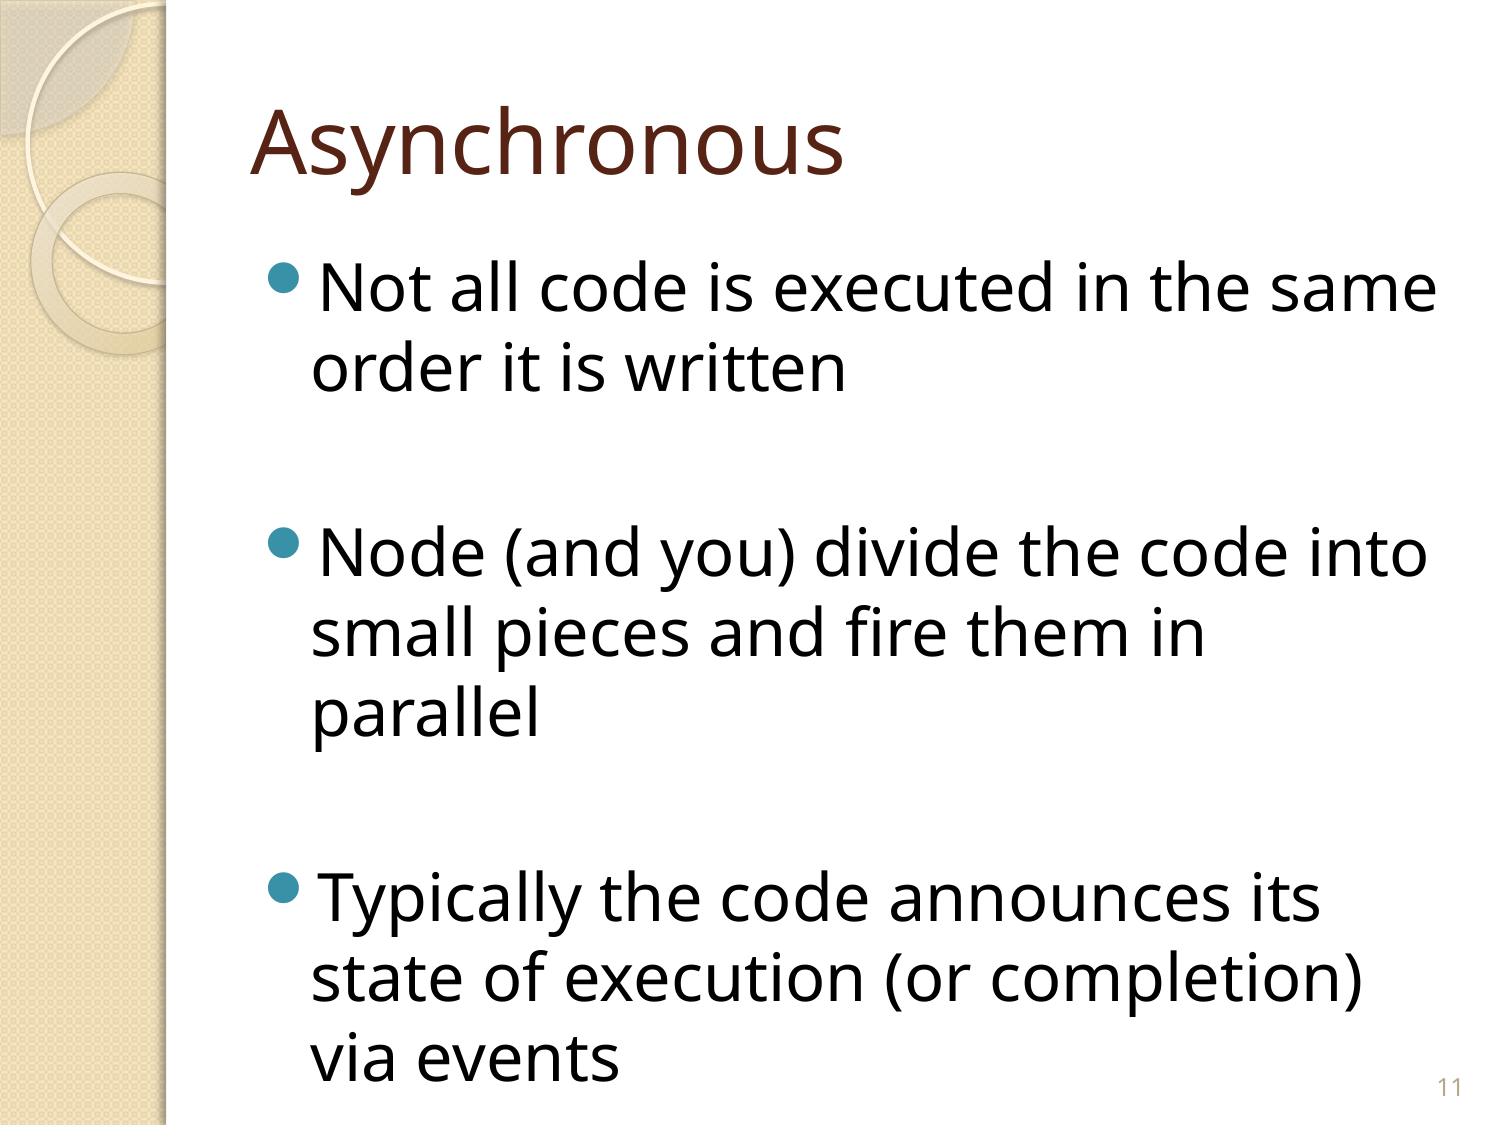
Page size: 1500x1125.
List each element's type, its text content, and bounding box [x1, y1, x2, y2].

slide_number 11 [1413, 1034, 1488, 1113]
list Not all code is executed in the same order it is written Node (and you) divide the code into small pieces and fire them in parallel Typically the code announces its state of execution (or completion) via events [235, 237, 1466, 1025]
title Asynchronous [235, 45, 1466, 233]
